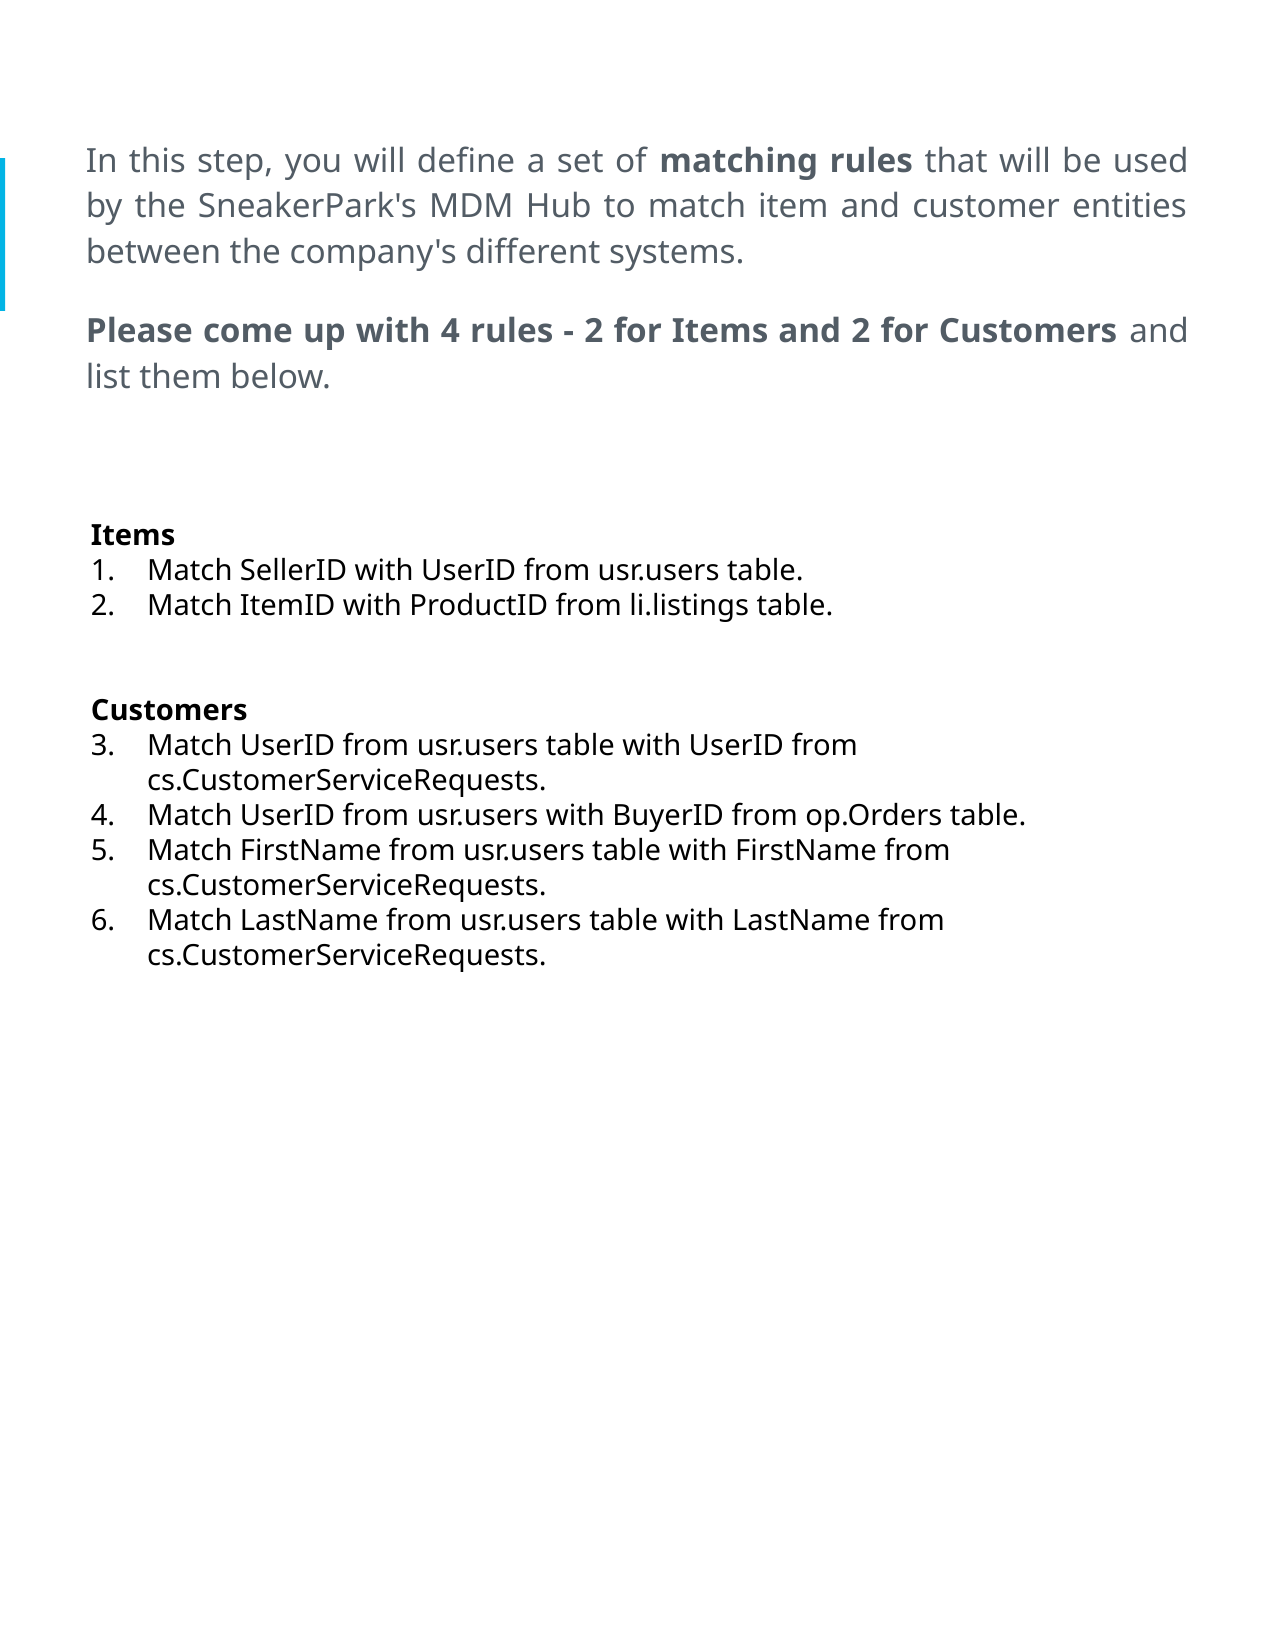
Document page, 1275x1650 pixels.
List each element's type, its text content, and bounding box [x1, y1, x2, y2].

list In this step, you will define a set of matching rules that will be used by the SneakerPark's MDM Hub to match item and customer entities between the company's different systems. Please come up with 4 rules - 2 for Items and 2 for Customers and list them below. [70, 117, 1205, 458]
text_box Items Match SellerID with UserID from usr.users table. Match ItemID with ProductID from li.listings table. Customers Match UserID from usr.users table with UserID from cs.CustomerServiceRequests. Match UserID from usr.users with BuyerID from op.Orders table. Match FirstName from usr.users table with FirstName from cs.CustomerServiceRequests. Match LastName from usr.users table with LastName from cs.CustomerServiceRequests. [76, 509, 1199, 1084]
